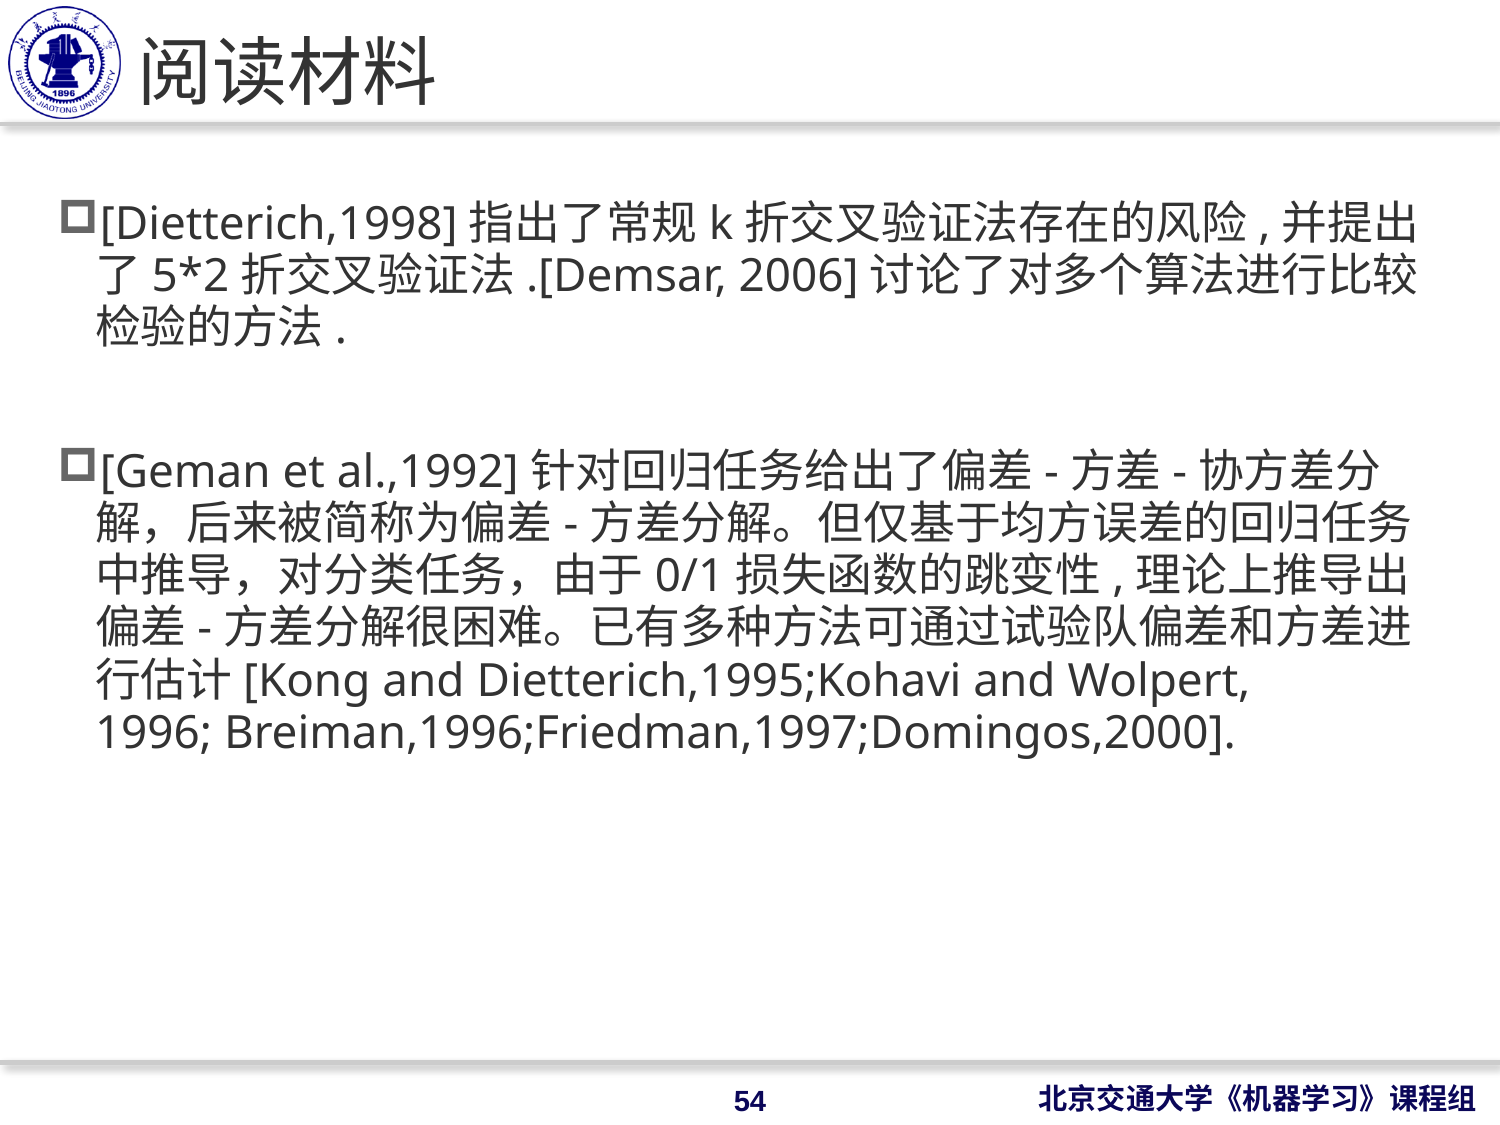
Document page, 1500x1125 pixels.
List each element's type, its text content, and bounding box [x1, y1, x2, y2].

picture [8, 6, 121, 119]
title 阅读材料 [137, 0, 1432, 116]
list [Dietterich,1998]指出了常规k折交叉验证法存在的风险,并提出了5*2折交叉验证法.[Demsar, 2006]讨论了对多个算法进行比较检验的方法. [Geman et al.,1992]针对回归任务给出了偏差-方差-协方差分解，后来被简称为偏差-方差分解。但仅基于均方误差的回归任务中推导，对分类任务，由于0/1损失函数的跳变性,理论上推导出偏差-方差分解很困难。已有多种方法可通过试验队偏差和方差进行估计[Kong and Dietterich,1995;Kohavi and Wolpert, 1996; Breiman,1996;Friedman,1997;Domingos,2000]. [42, 190, 1457, 999]
